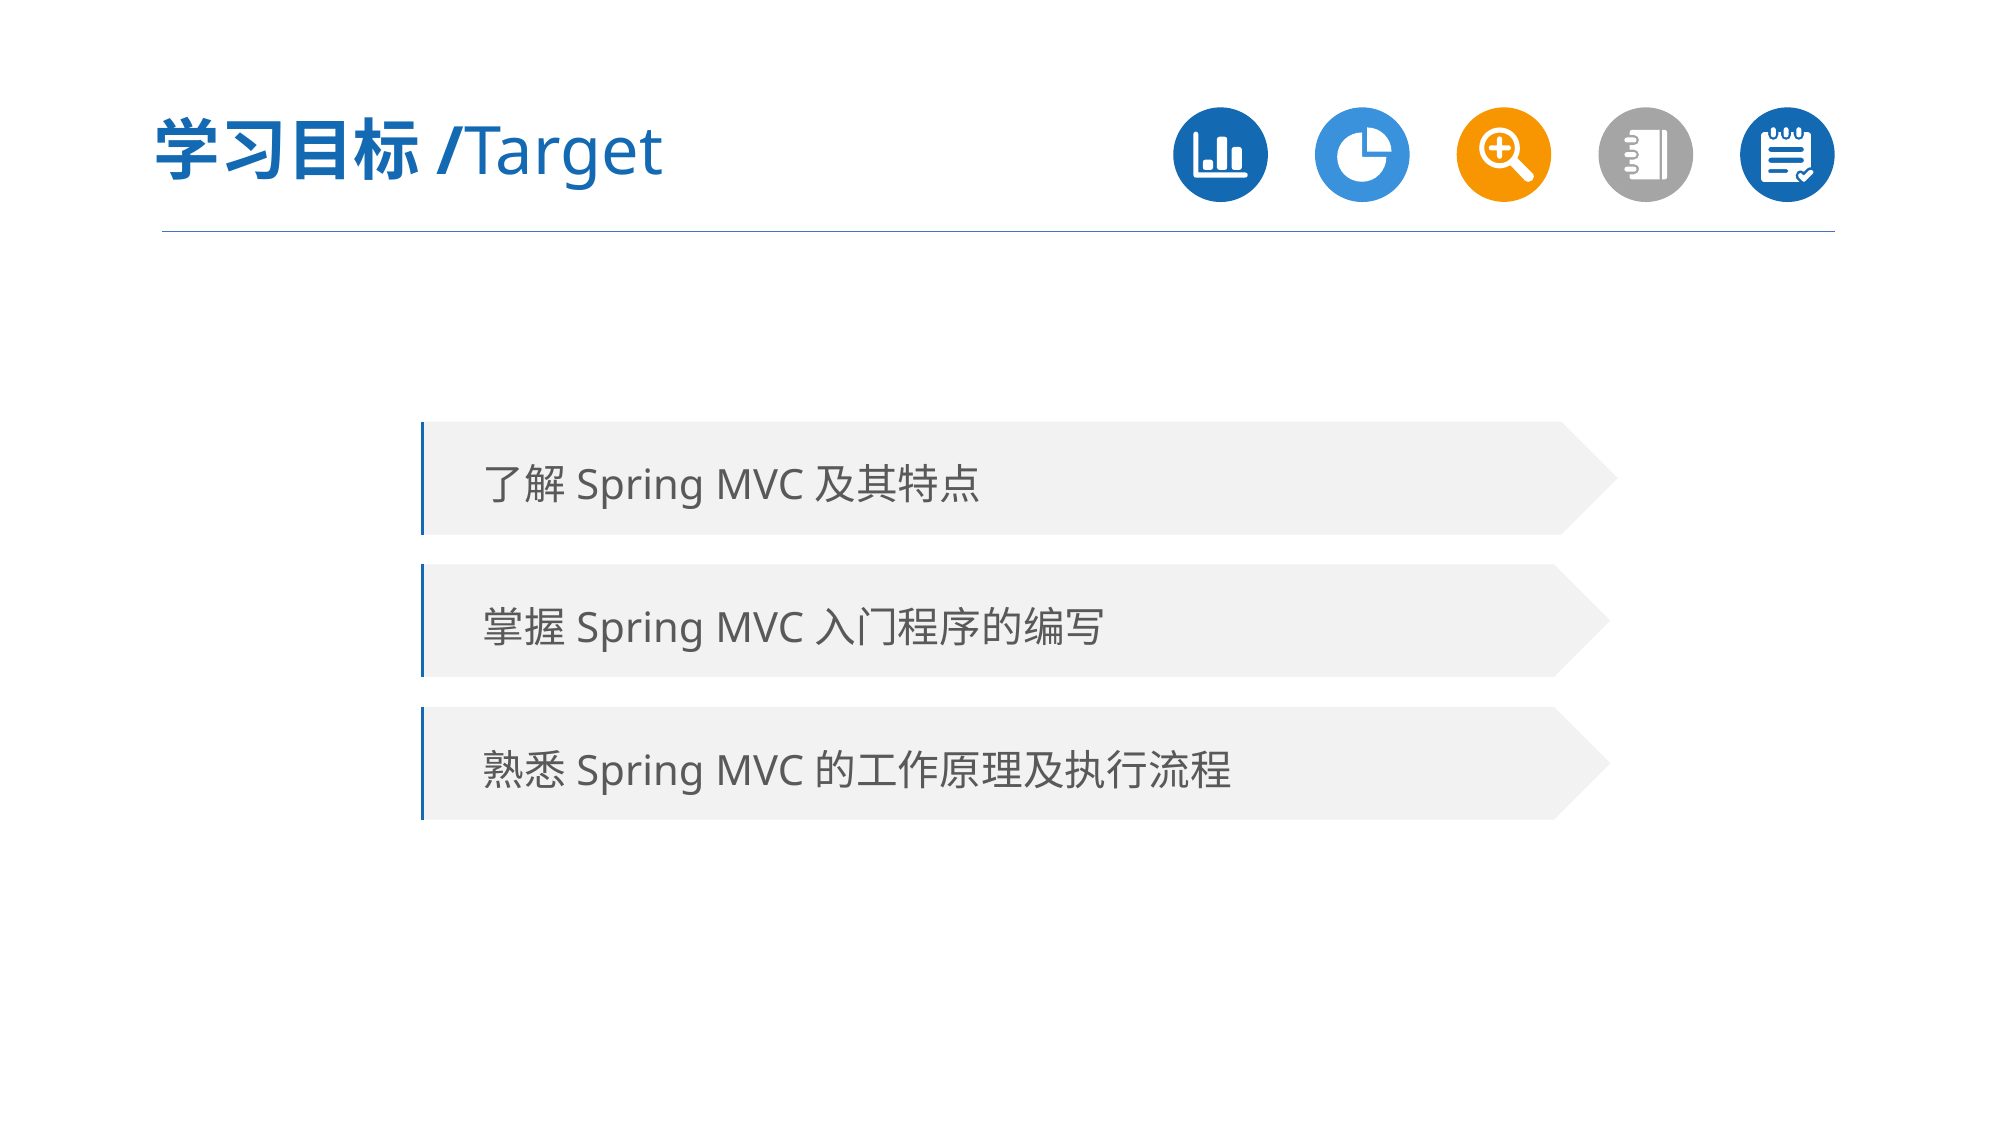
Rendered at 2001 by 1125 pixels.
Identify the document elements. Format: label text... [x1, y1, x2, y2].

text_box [421, 706, 1611, 820]
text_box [421, 421, 1618, 535]
text_box 学习目标/Target [133, 93, 918, 203]
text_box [421, 564, 1611, 677]
